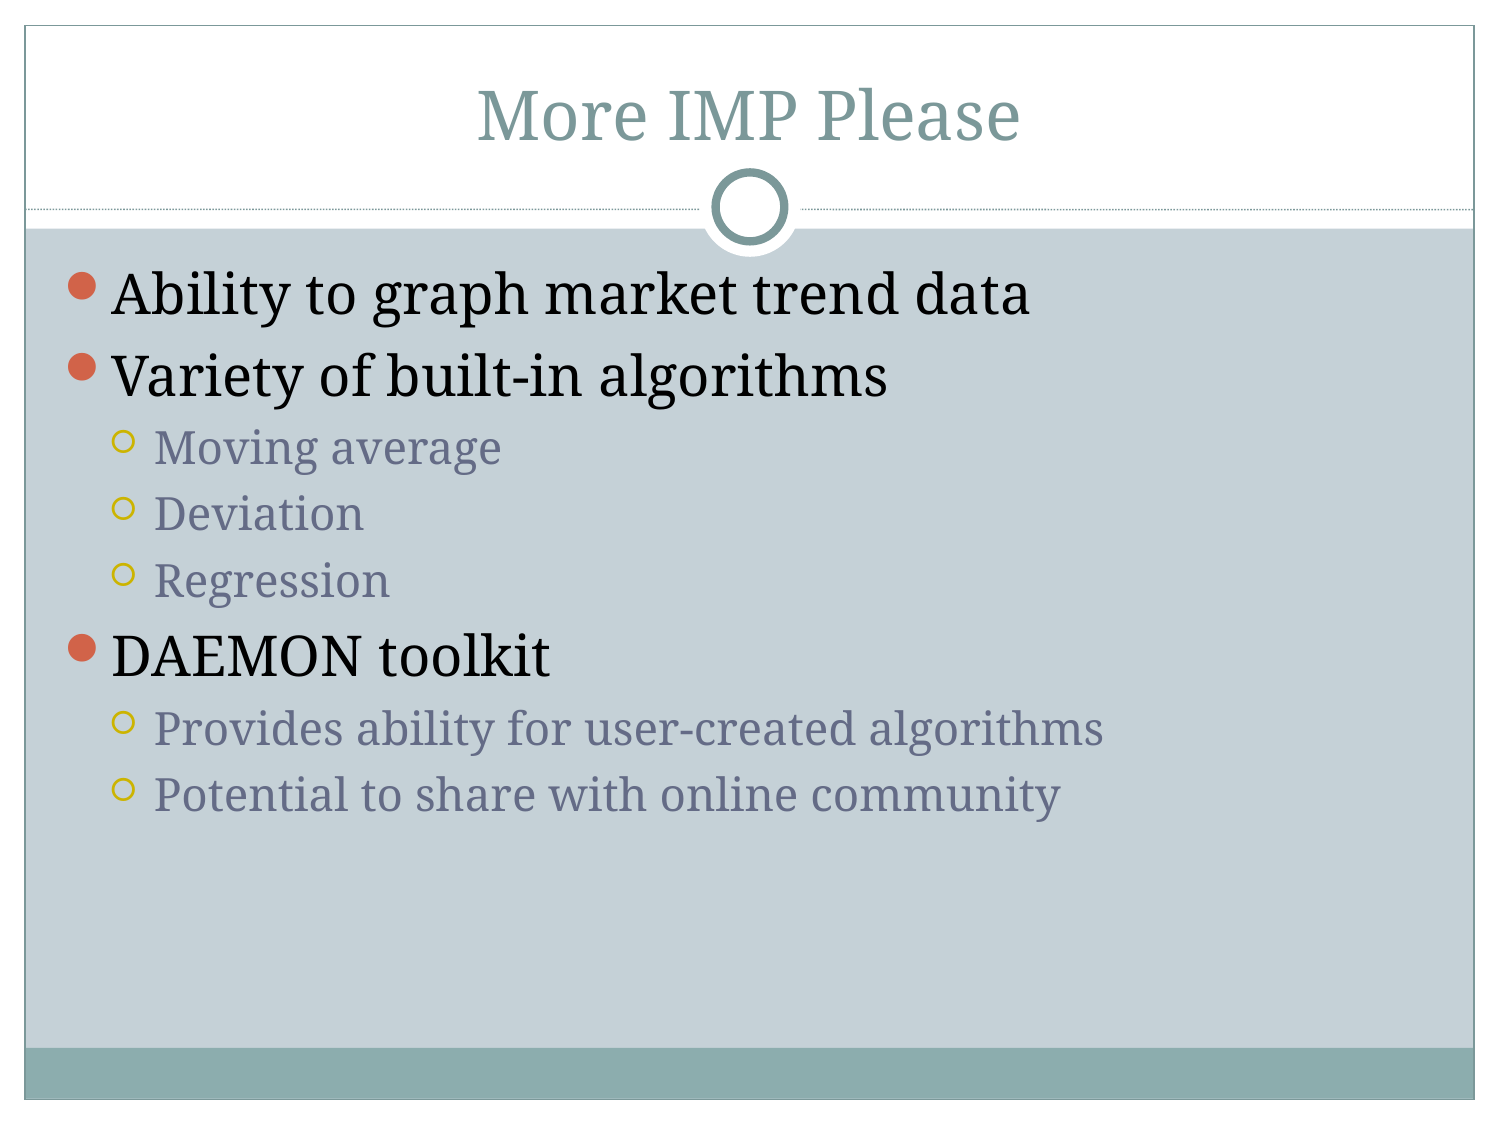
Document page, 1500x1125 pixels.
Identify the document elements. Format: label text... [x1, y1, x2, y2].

text_box Ability to graph market trend data Variety of built-in algorithms Moving average Deviation Regression DAEMON toolkit Provides ability for user-created algorithms Potential to share with online community [49, 250, 1445, 1001]
text_box More IMP Please [49, 37, 1450, 162]
